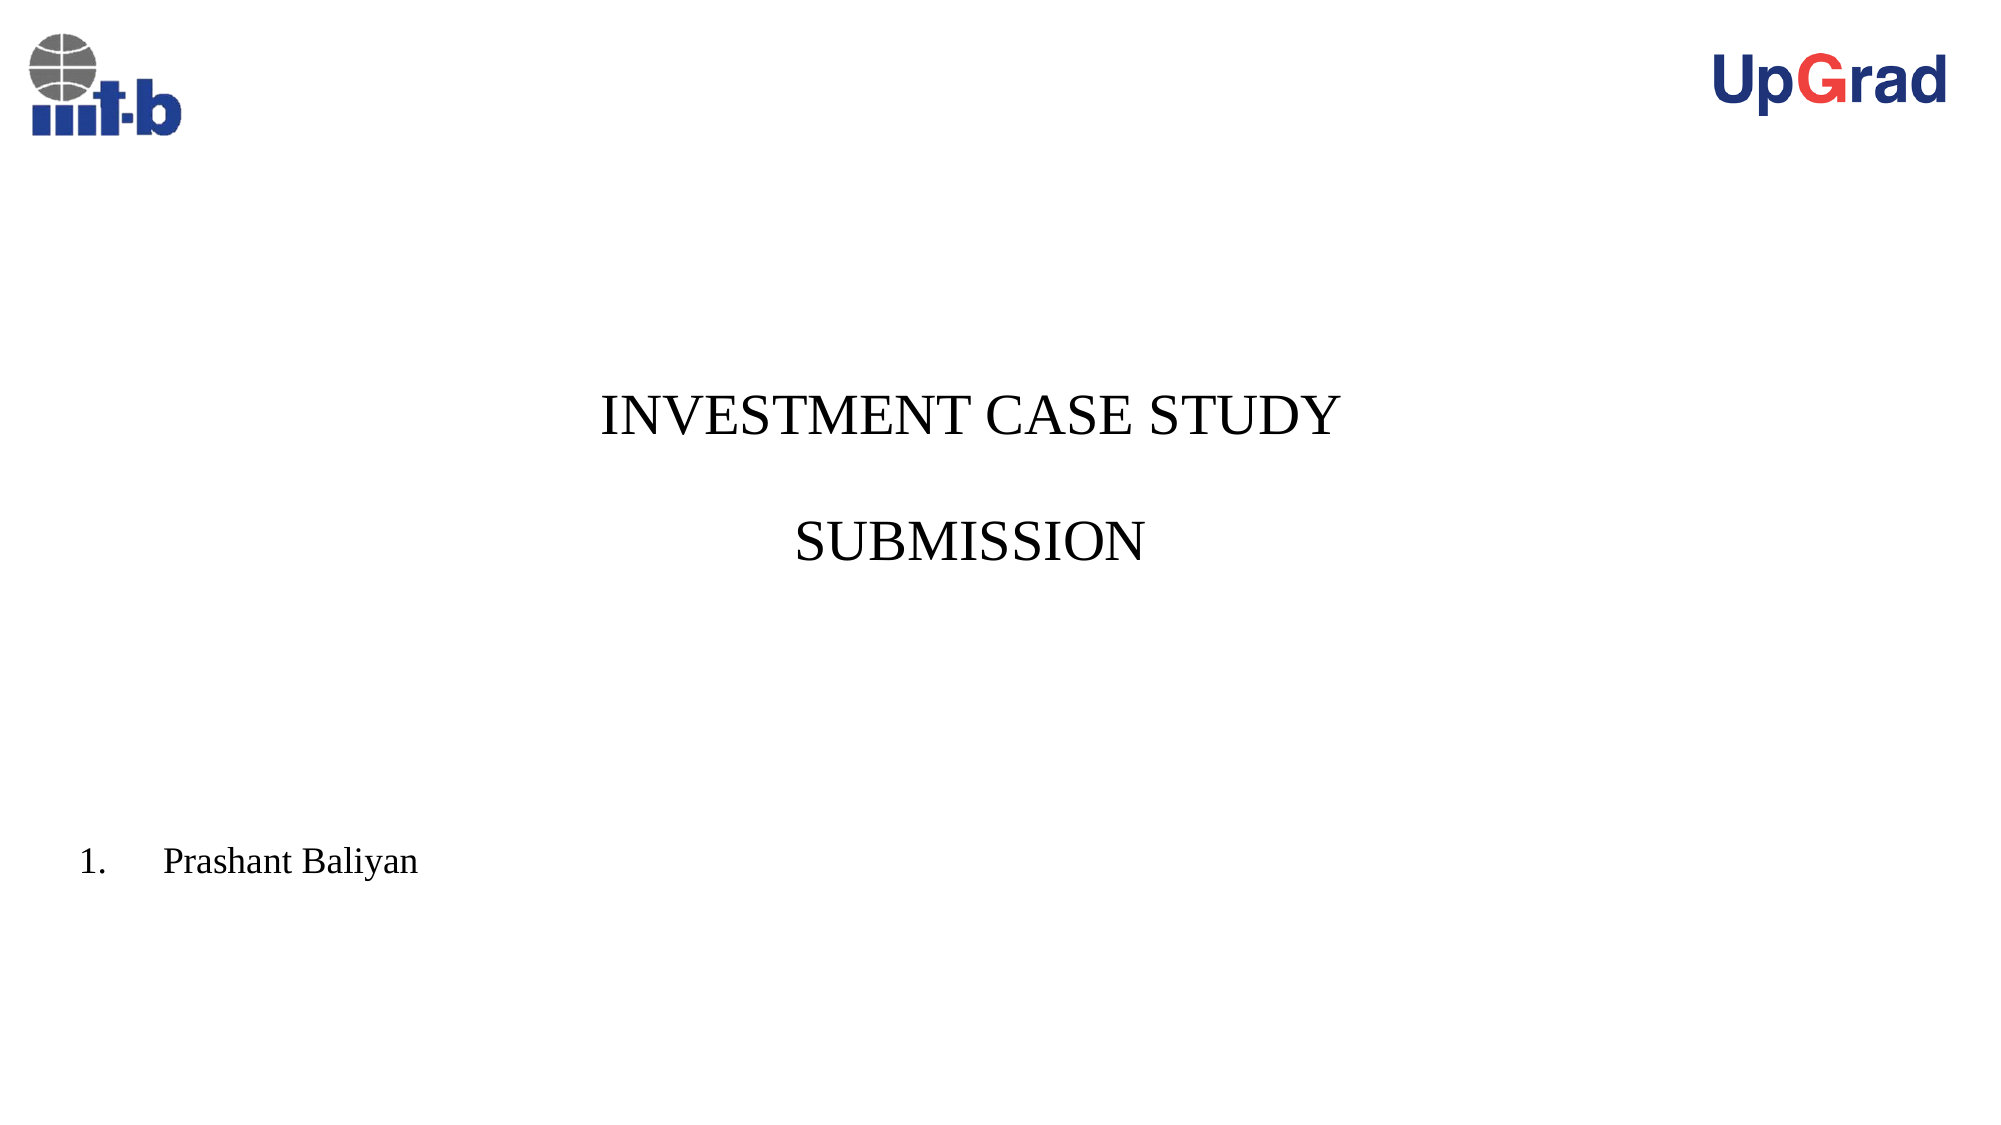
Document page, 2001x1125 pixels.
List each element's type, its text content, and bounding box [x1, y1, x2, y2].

picture [1714, 53, 1952, 116]
picture [0, 29, 208, 163]
subtitle Prashant Baliyan [63, 786, 1071, 1038]
title INVESTMENT CASE STUDY SUBMISSION [228, 56, 1729, 581]
